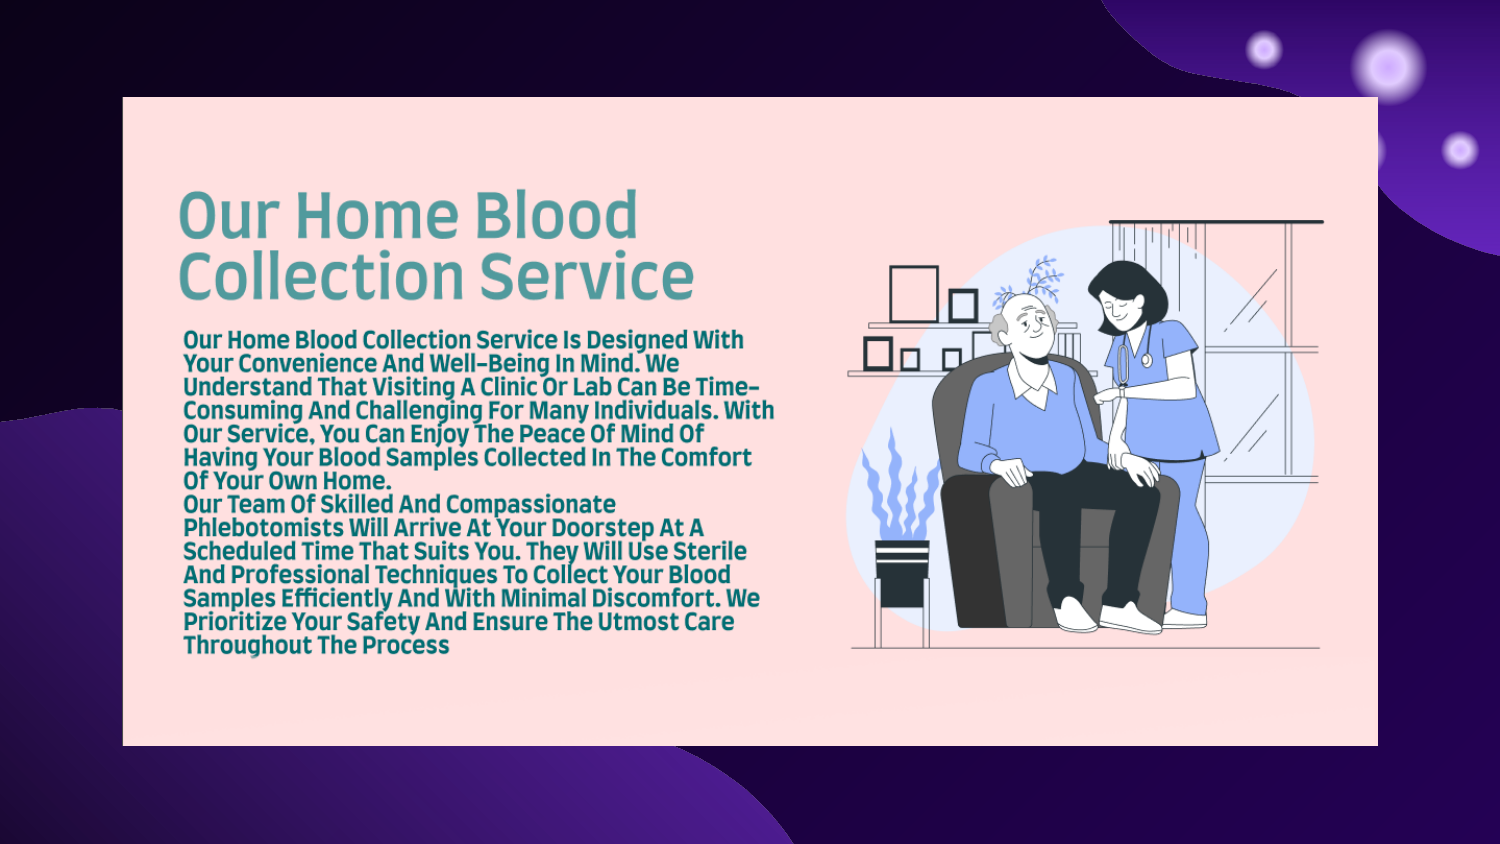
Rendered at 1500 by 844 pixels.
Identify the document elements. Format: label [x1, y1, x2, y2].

picture [122, 97, 1378, 747]
